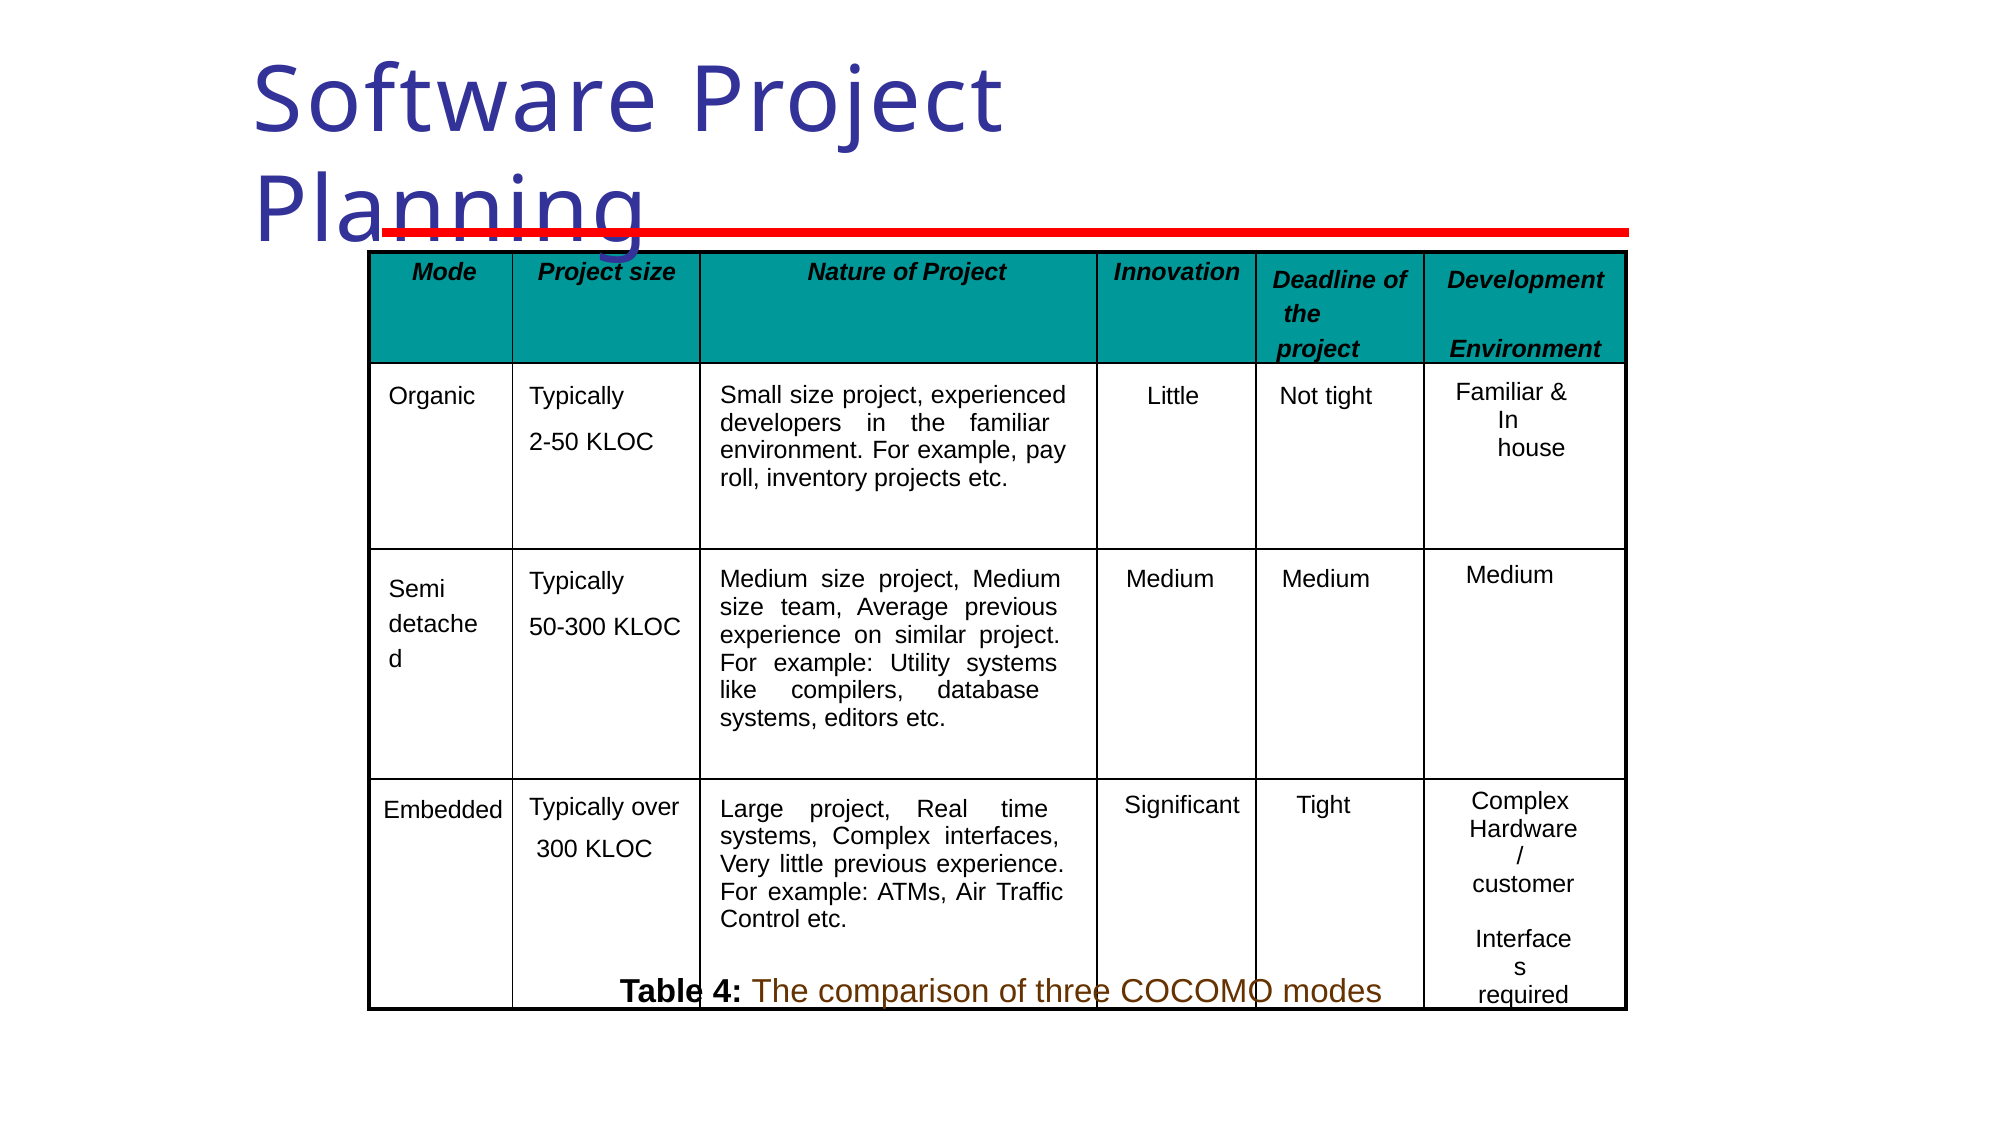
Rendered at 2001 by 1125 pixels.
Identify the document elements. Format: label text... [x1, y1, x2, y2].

table_header Nature of Project [701, 261, 1096, 362]
table_cell Large project, Real time systems, Complex interfaces, Very little previous experience. For example: ATMs, Air Traffic Control etc. [701, 780, 1096, 967]
table_cell Typically 2-50 KLOC [513, 364, 699, 548]
table_cell Little [1098, 364, 1255, 548]
table_header Project size [513, 261, 699, 362]
table_header Mode [371, 261, 512, 362]
table_cell Typically 50-300 KLOC [513, 550, 699, 778]
table_cell Tight [1257, 780, 1423, 1007]
table_cell Typically over 300 KLOC [513, 780, 699, 1007]
title Software Project Planning [250, 38, 1347, 261]
table_header Development Environment [1425, 254, 1624, 362]
table_cell Semi detached [371, 550, 512, 778]
table_cell Organic [371, 364, 512, 548]
table_cell Complex Hardware/ customer Interfaces required [1425, 780, 1624, 1007]
table_header Innovation [1098, 261, 1255, 362]
table_cell Medium size project, Medium size team, Average previous experience on similar project. For example: Utility systems like compilers, database systems, editors etc. [701, 550, 1096, 778]
table_cell Embedded [371, 780, 512, 1007]
table_cell Medium [1098, 550, 1255, 778]
table_cell Familiar & In house [1425, 364, 1624, 548]
table_cell Medium [1425, 550, 1624, 778]
table_cell Small size project, experienced developers in the familiar environment. For example, pay roll, inventory projects etc. [701, 364, 1096, 548]
table_cell Significant [1098, 780, 1255, 967]
table_header Deadline of the project [1257, 254, 1423, 362]
text_box Table 4: The comparison of three COCOMO modes [618, 967, 1385, 1010]
table_cell Medium [1257, 550, 1423, 778]
table_cell Not tight [1257, 364, 1423, 548]
